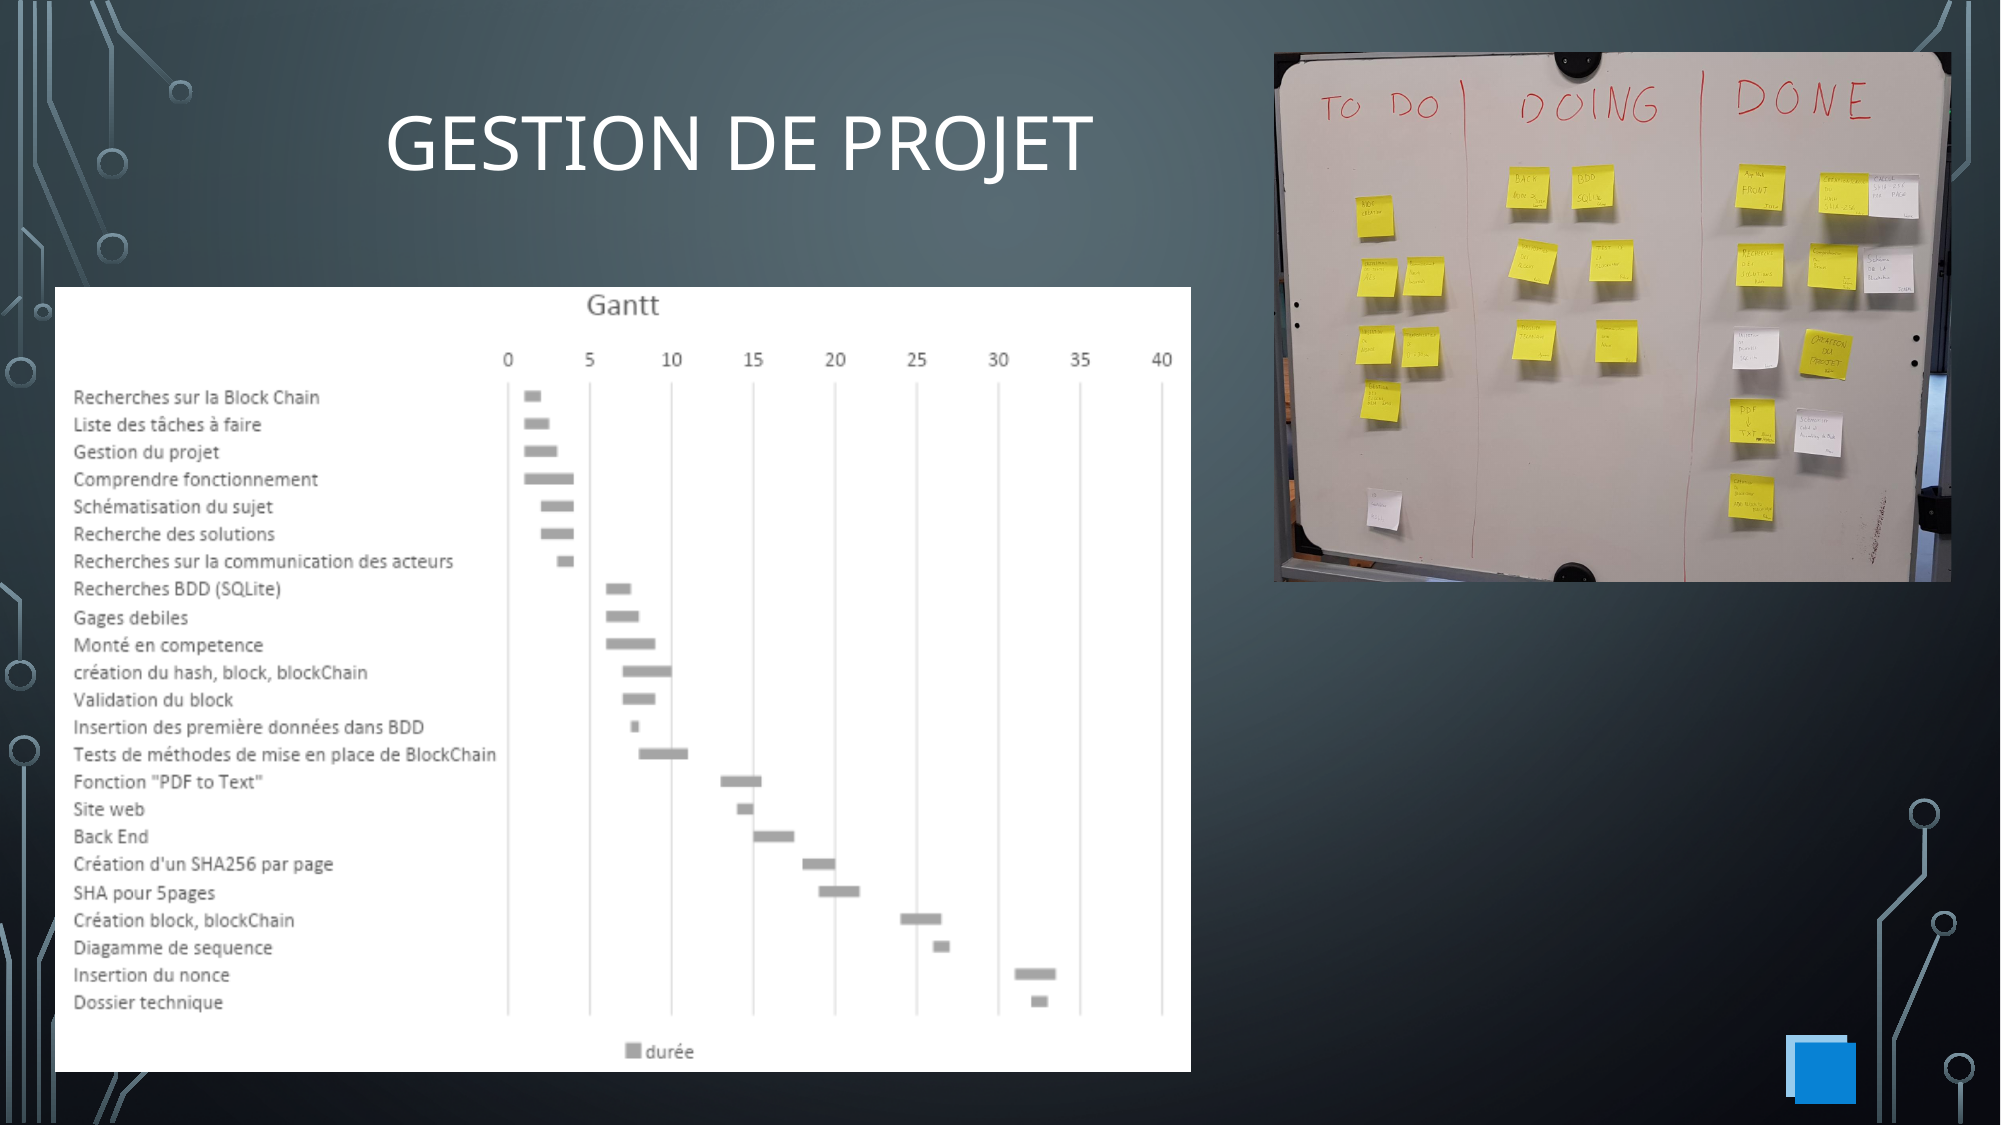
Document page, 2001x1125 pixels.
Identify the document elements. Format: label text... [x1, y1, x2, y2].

picture [1786, 1035, 1856, 1104]
picture [1273, 52, 1952, 582]
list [55, 287, 1191, 1073]
title Gestion de projet [0, 24, 1553, 268]
